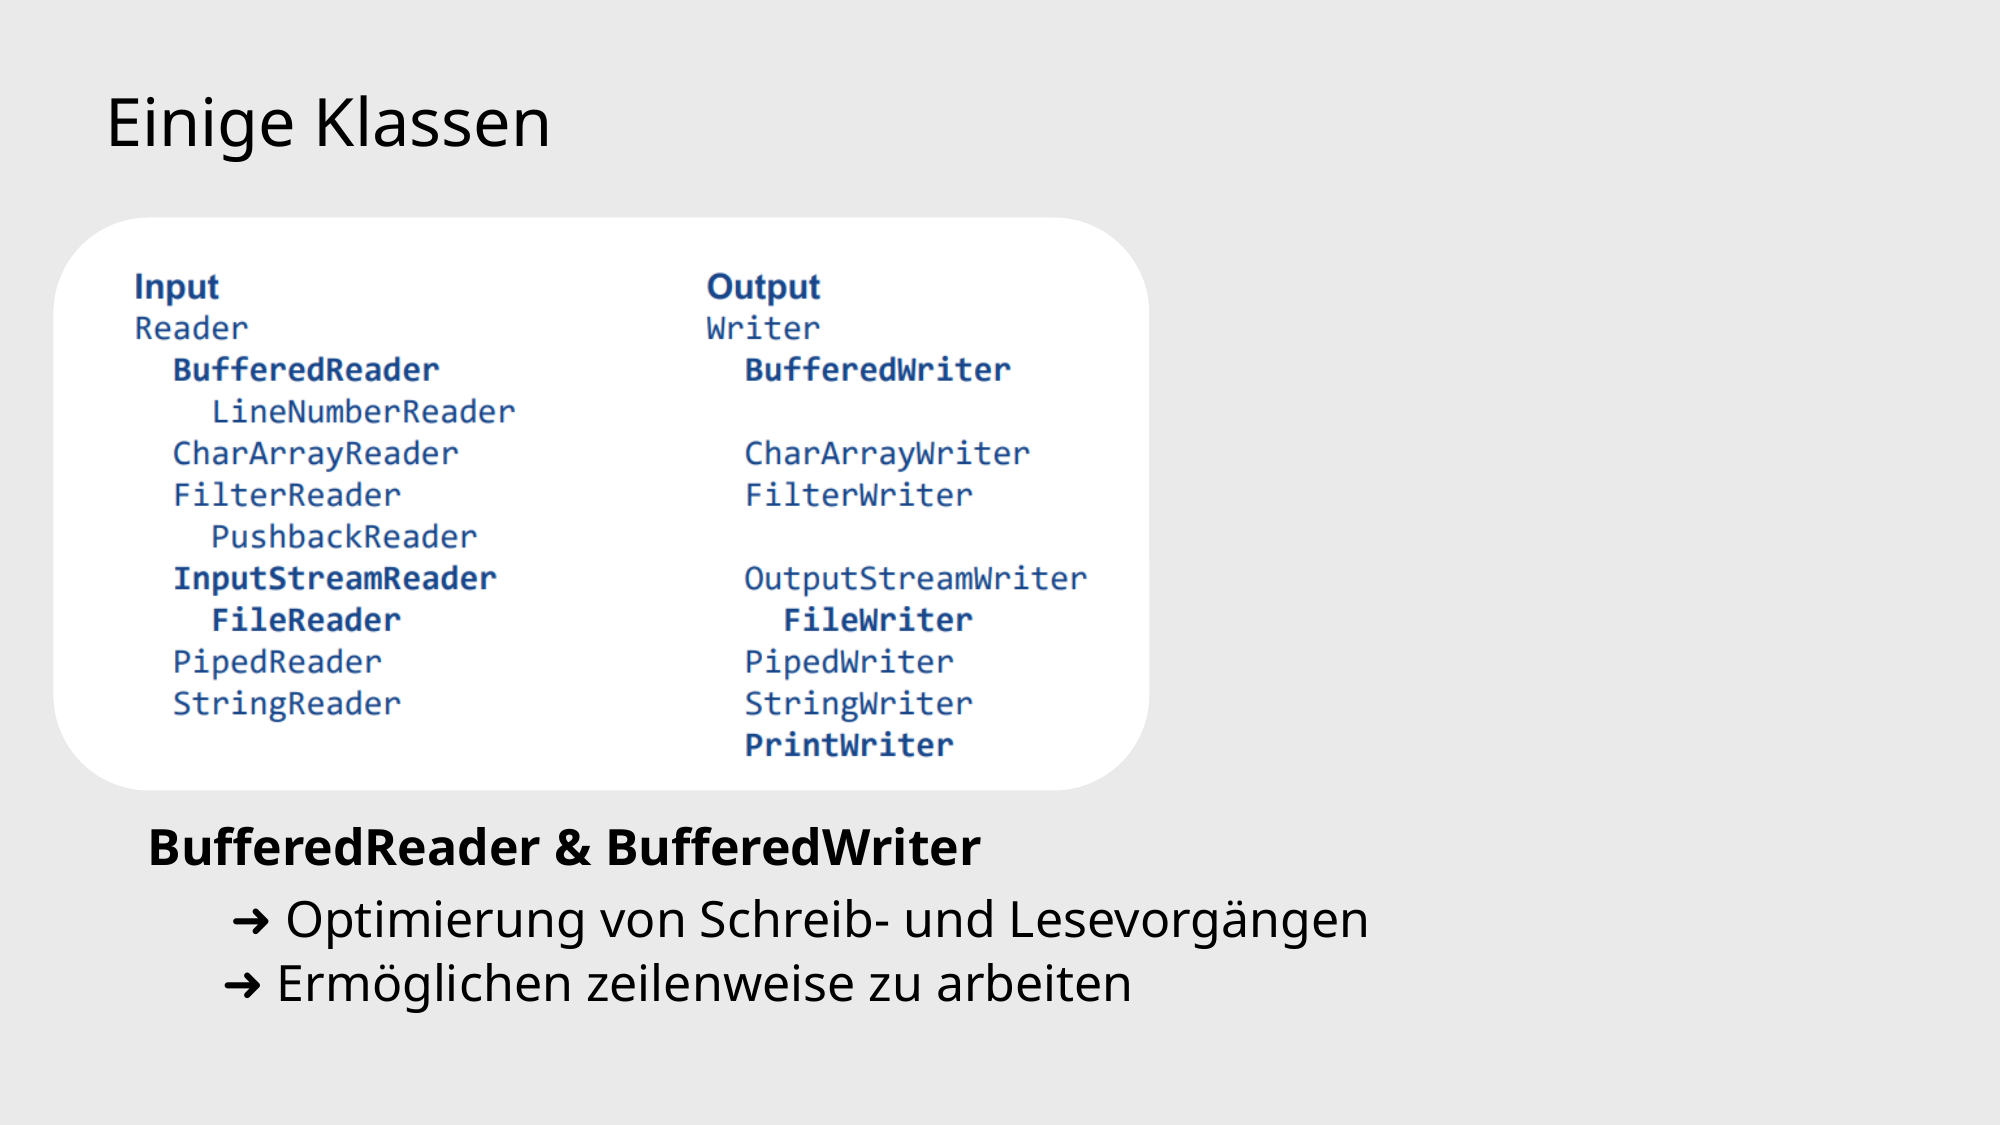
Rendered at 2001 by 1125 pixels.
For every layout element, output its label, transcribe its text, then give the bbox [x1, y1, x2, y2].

text_box Einige Klassen [90, 71, 569, 167]
text_box ➜ Ermöglichen zeilenweise zu arbeiten [207, 944, 1150, 1020]
text_box ➜ Optimierung von Schreib- und Lesevorgängen [215, 879, 1386, 955]
text_box BufferedReader & BufferedWriter [132, 807, 998, 883]
picture [126, 261, 1095, 764]
text_box [52, 216, 1151, 792]
